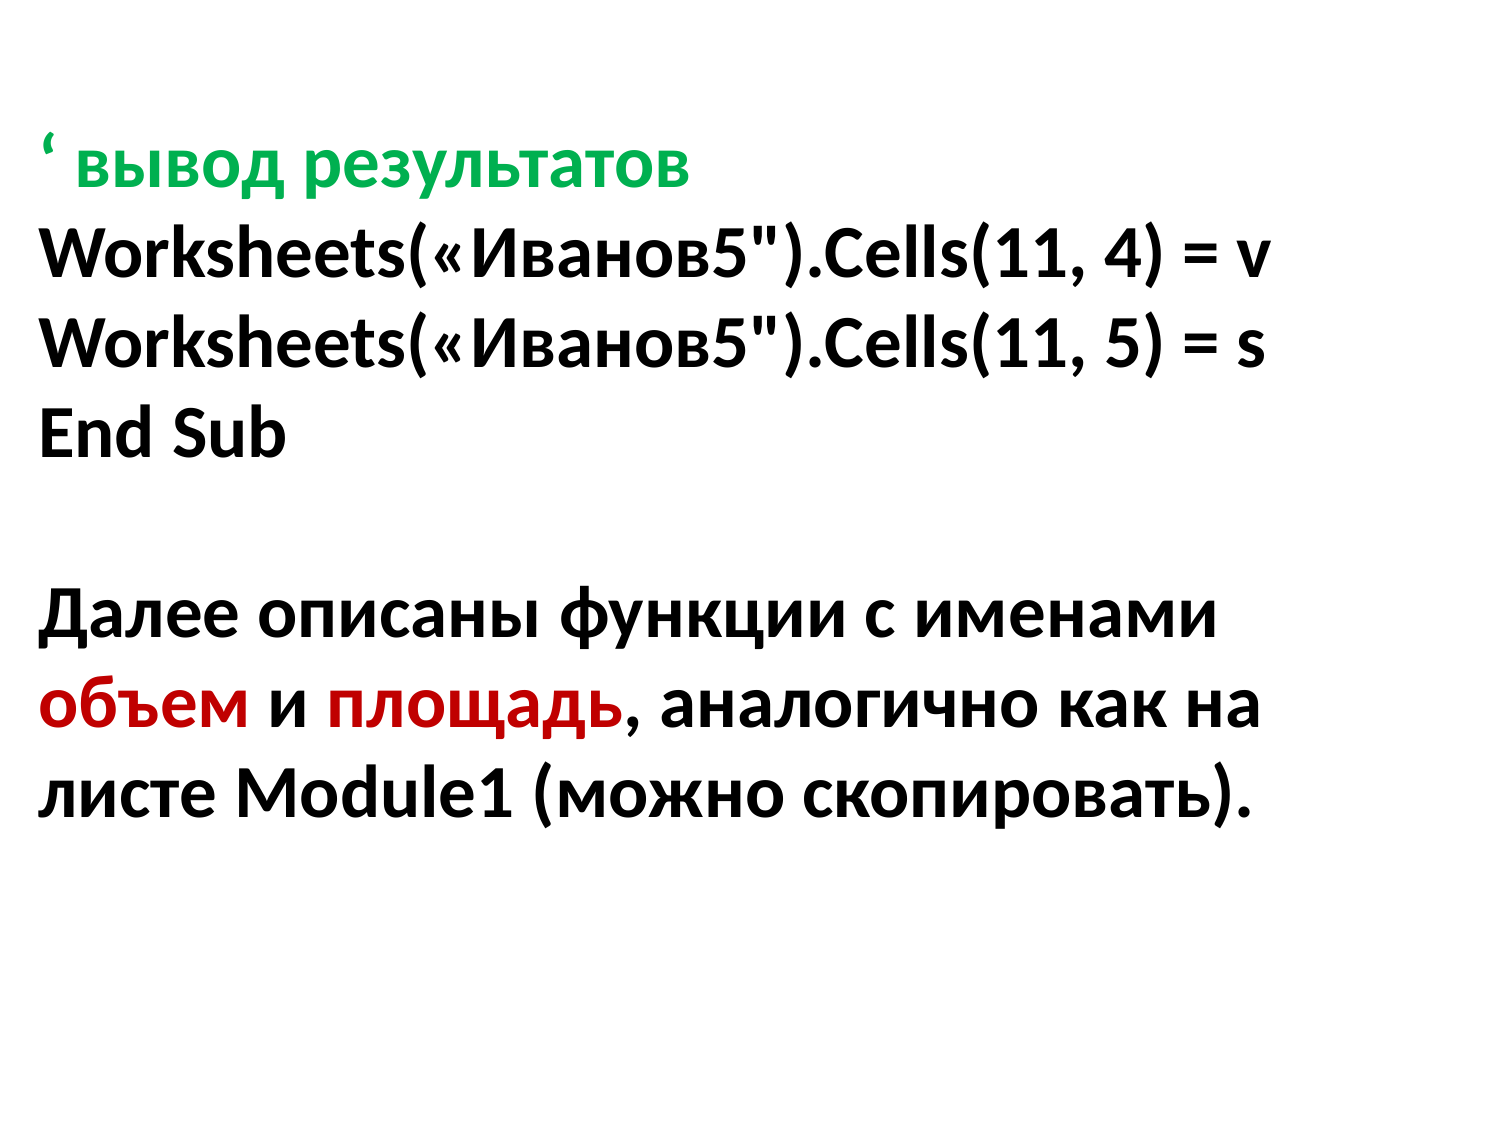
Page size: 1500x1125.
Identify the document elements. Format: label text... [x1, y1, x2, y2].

text_box ‘ вывод результатов Worksheets(«Иванов5").Cells(11, 4) = v Worksheets(«Иванов5").Cells(11, 5) = s End Sub Далее описаны функции с именами объем и площадь, аналогично как на листе Module1 (можно скопировать). [23, 105, 1418, 841]
